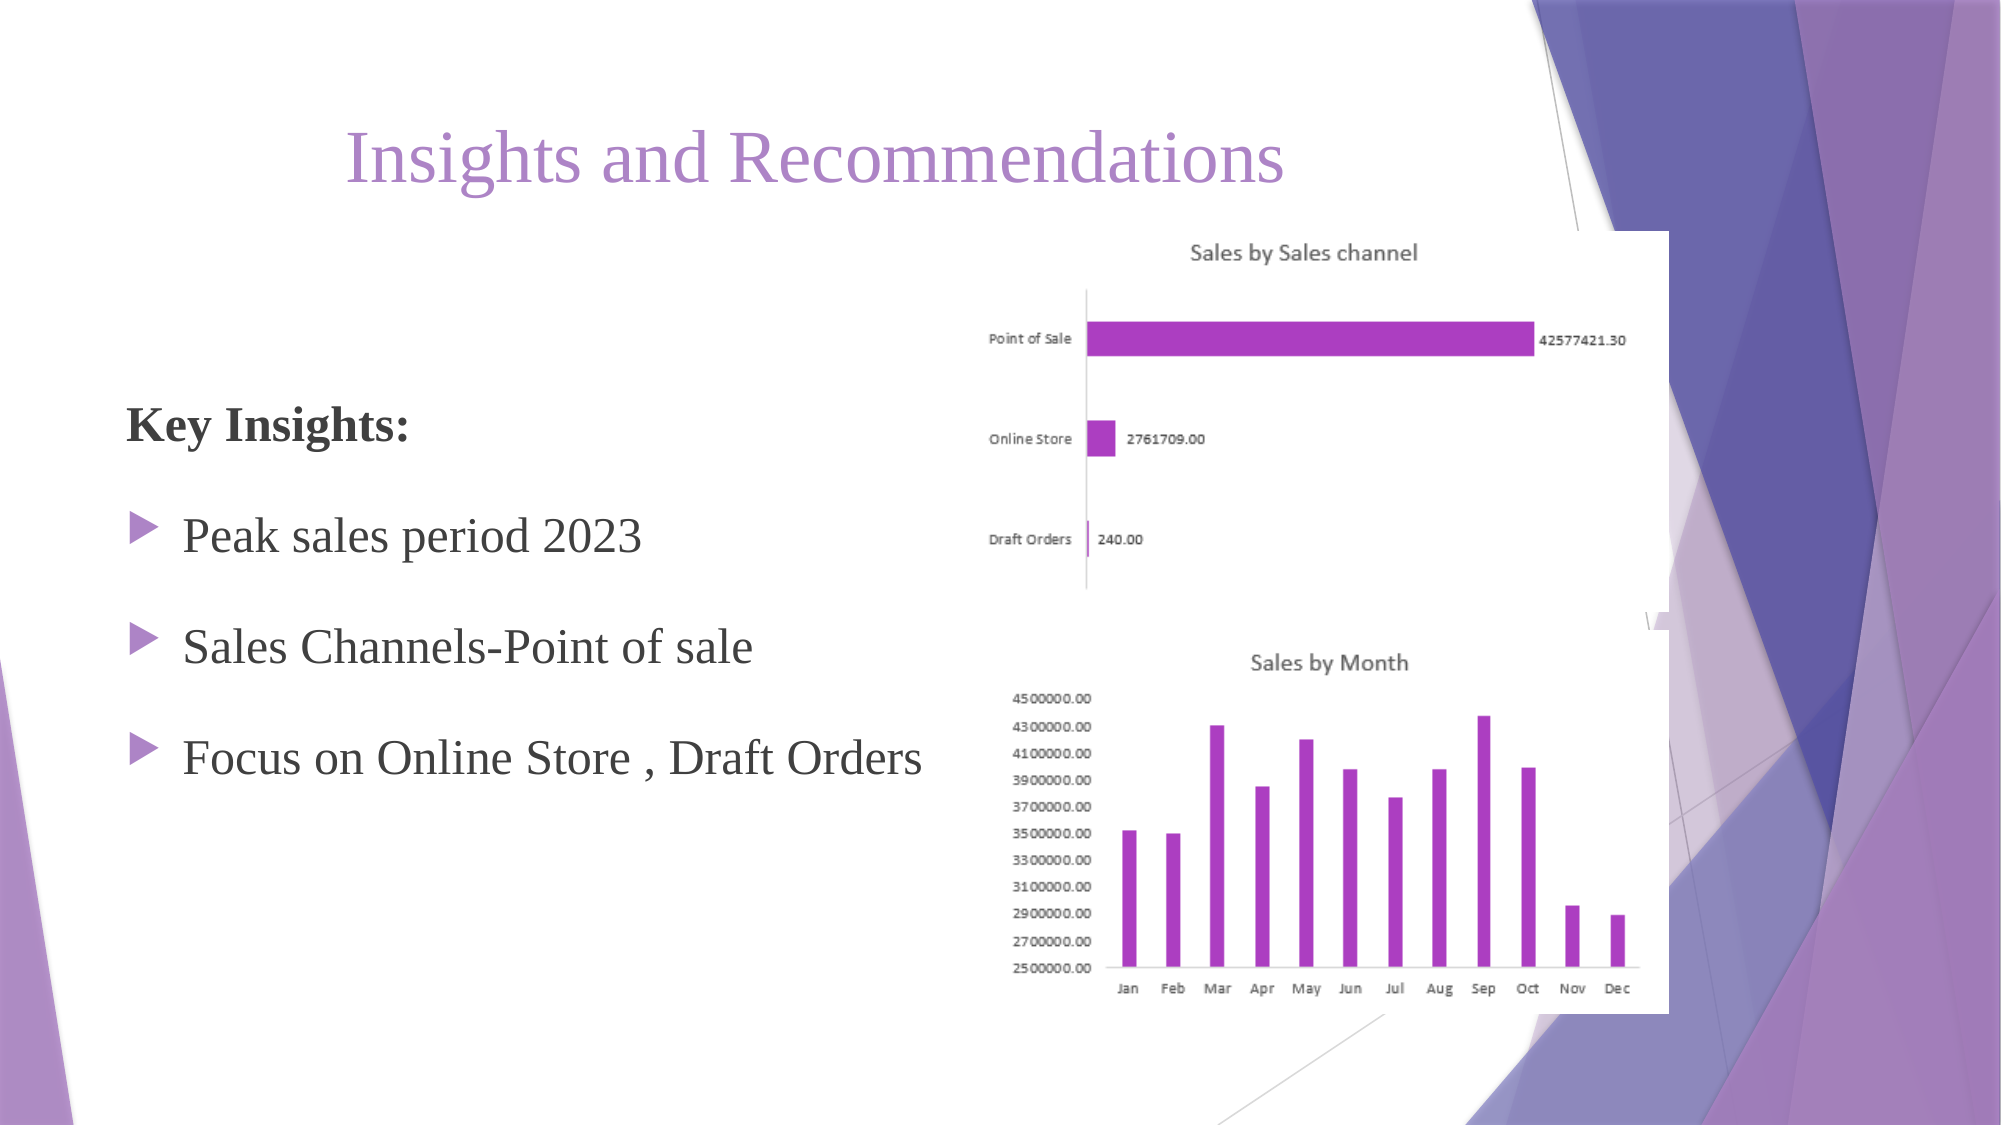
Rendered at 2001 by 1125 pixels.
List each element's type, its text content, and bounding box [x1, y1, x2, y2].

picture [999, 629, 1670, 1014]
picture [974, 231, 1670, 612]
list Key Insights: Peak sales period 2023 Sales Channels-Point of sale Focus on Online Store , Draft Orders [111, 354, 1522, 992]
title Insights and Recommendations [111, 99, 1522, 317]
